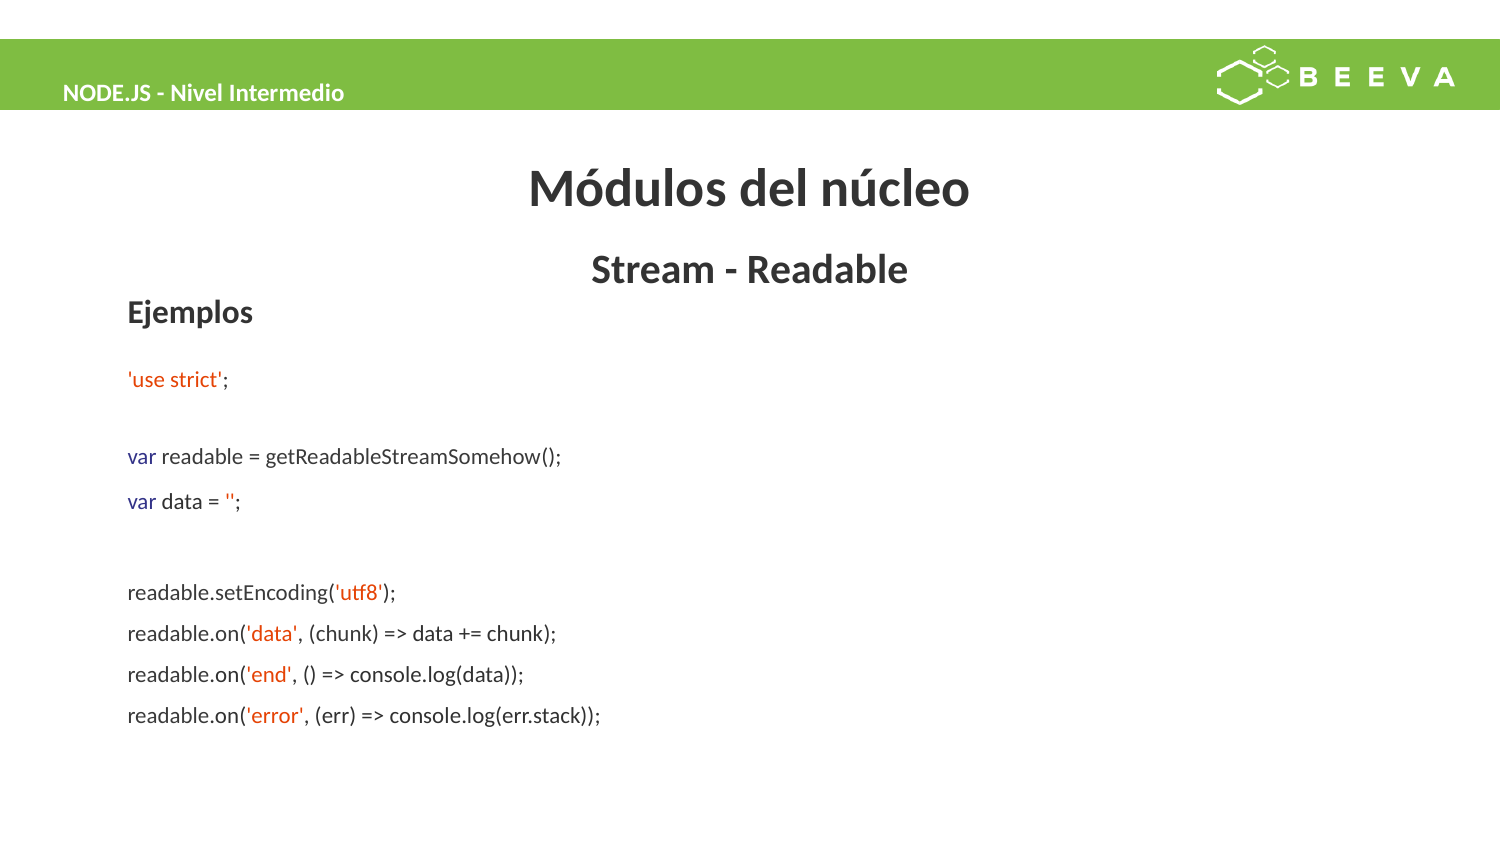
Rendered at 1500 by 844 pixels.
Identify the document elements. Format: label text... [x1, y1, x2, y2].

text_box Ejemplos [112, 280, 1388, 341]
list Módulos del núcleo Stream - Readable [112, 142, 1388, 270]
text_box [0, 40, 1500, 109]
text_box 'use strict'; var readable = getReadableStreamSomehow(); var data = ''; readable.setEncoding('utf8'); readable.on('data', (chunk) => data += chunk); readable.on('end', () => console.log(data)); readable.on('error', (err) => console.log(err.stack)); [112, 349, 1388, 799]
list NODE.JS - Nivel Intermedio [47, 53, 1062, 96]
picture [1217, 44, 1455, 105]
